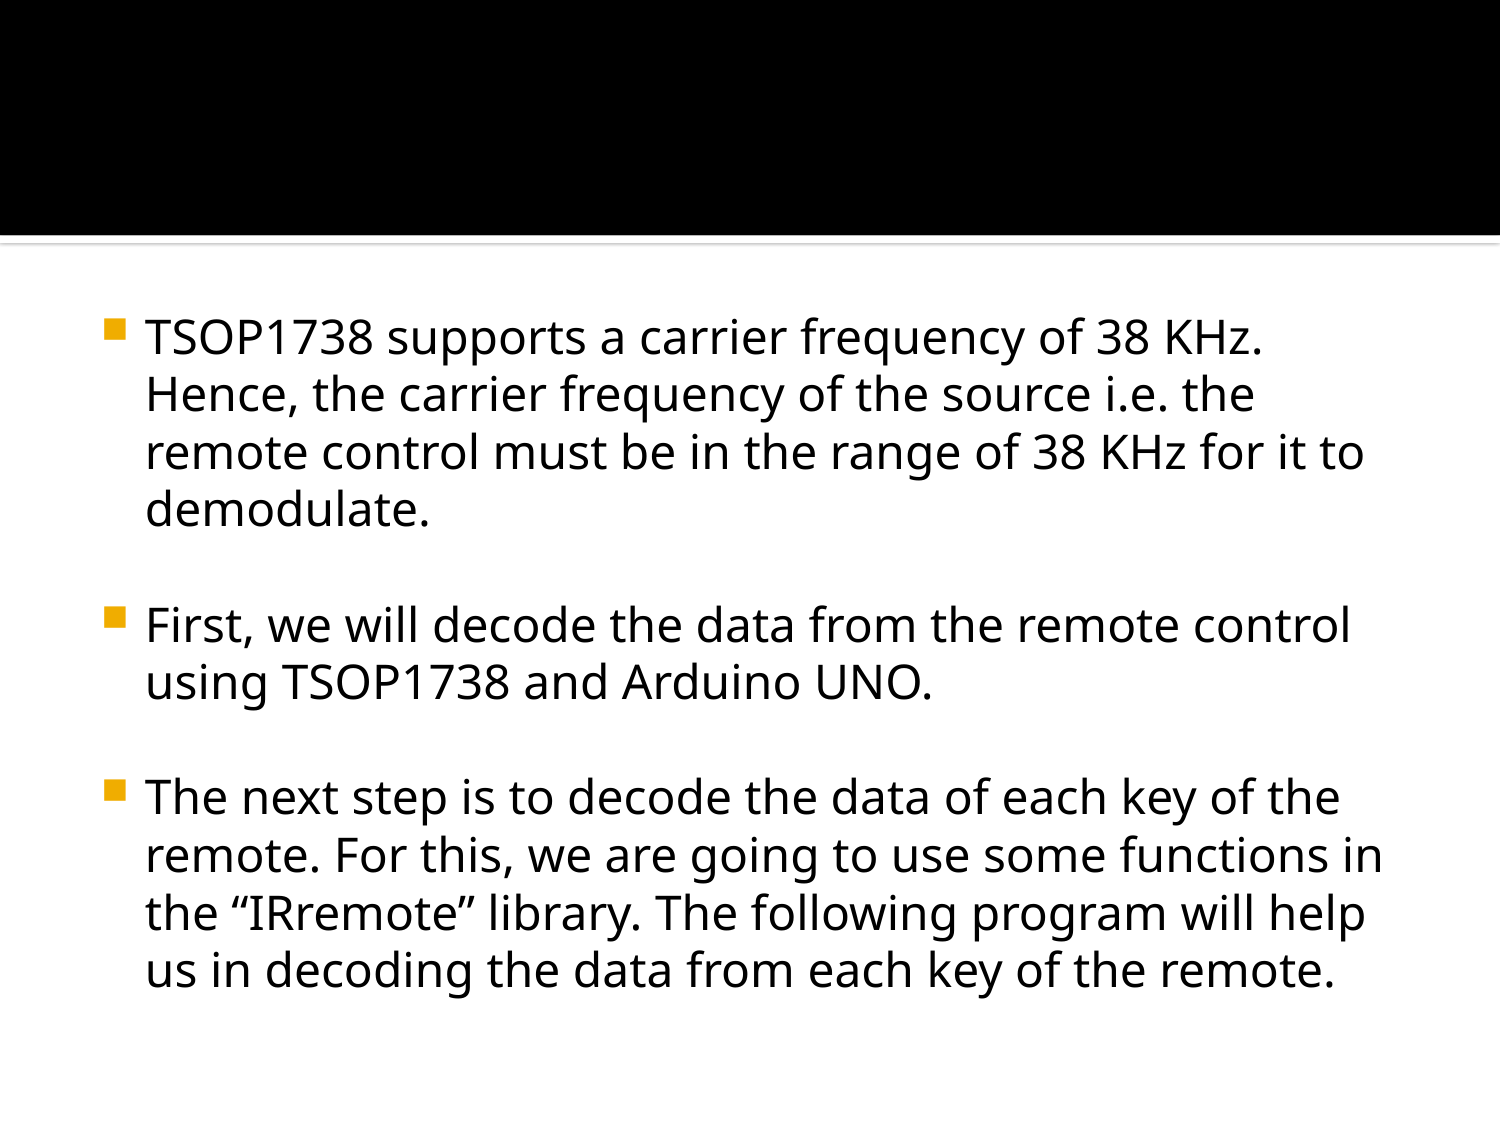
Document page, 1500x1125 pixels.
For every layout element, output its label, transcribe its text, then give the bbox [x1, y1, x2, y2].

list TSOP1738 supports a carrier frequency of 38 KHz. Hence, the carrier frequency of the source i.e. the remote control must be in the range of 38 KHz for it to demodulate. First, we will decode the data from the remote control using TSOP1738 and Arduino UNO. The next step is to decode the data of each key of the remote. For this, we are going to use some functions in the “IRremote” library. The following program will help us in decoding the data from each key of the remote. [75, 291, 1425, 1050]
